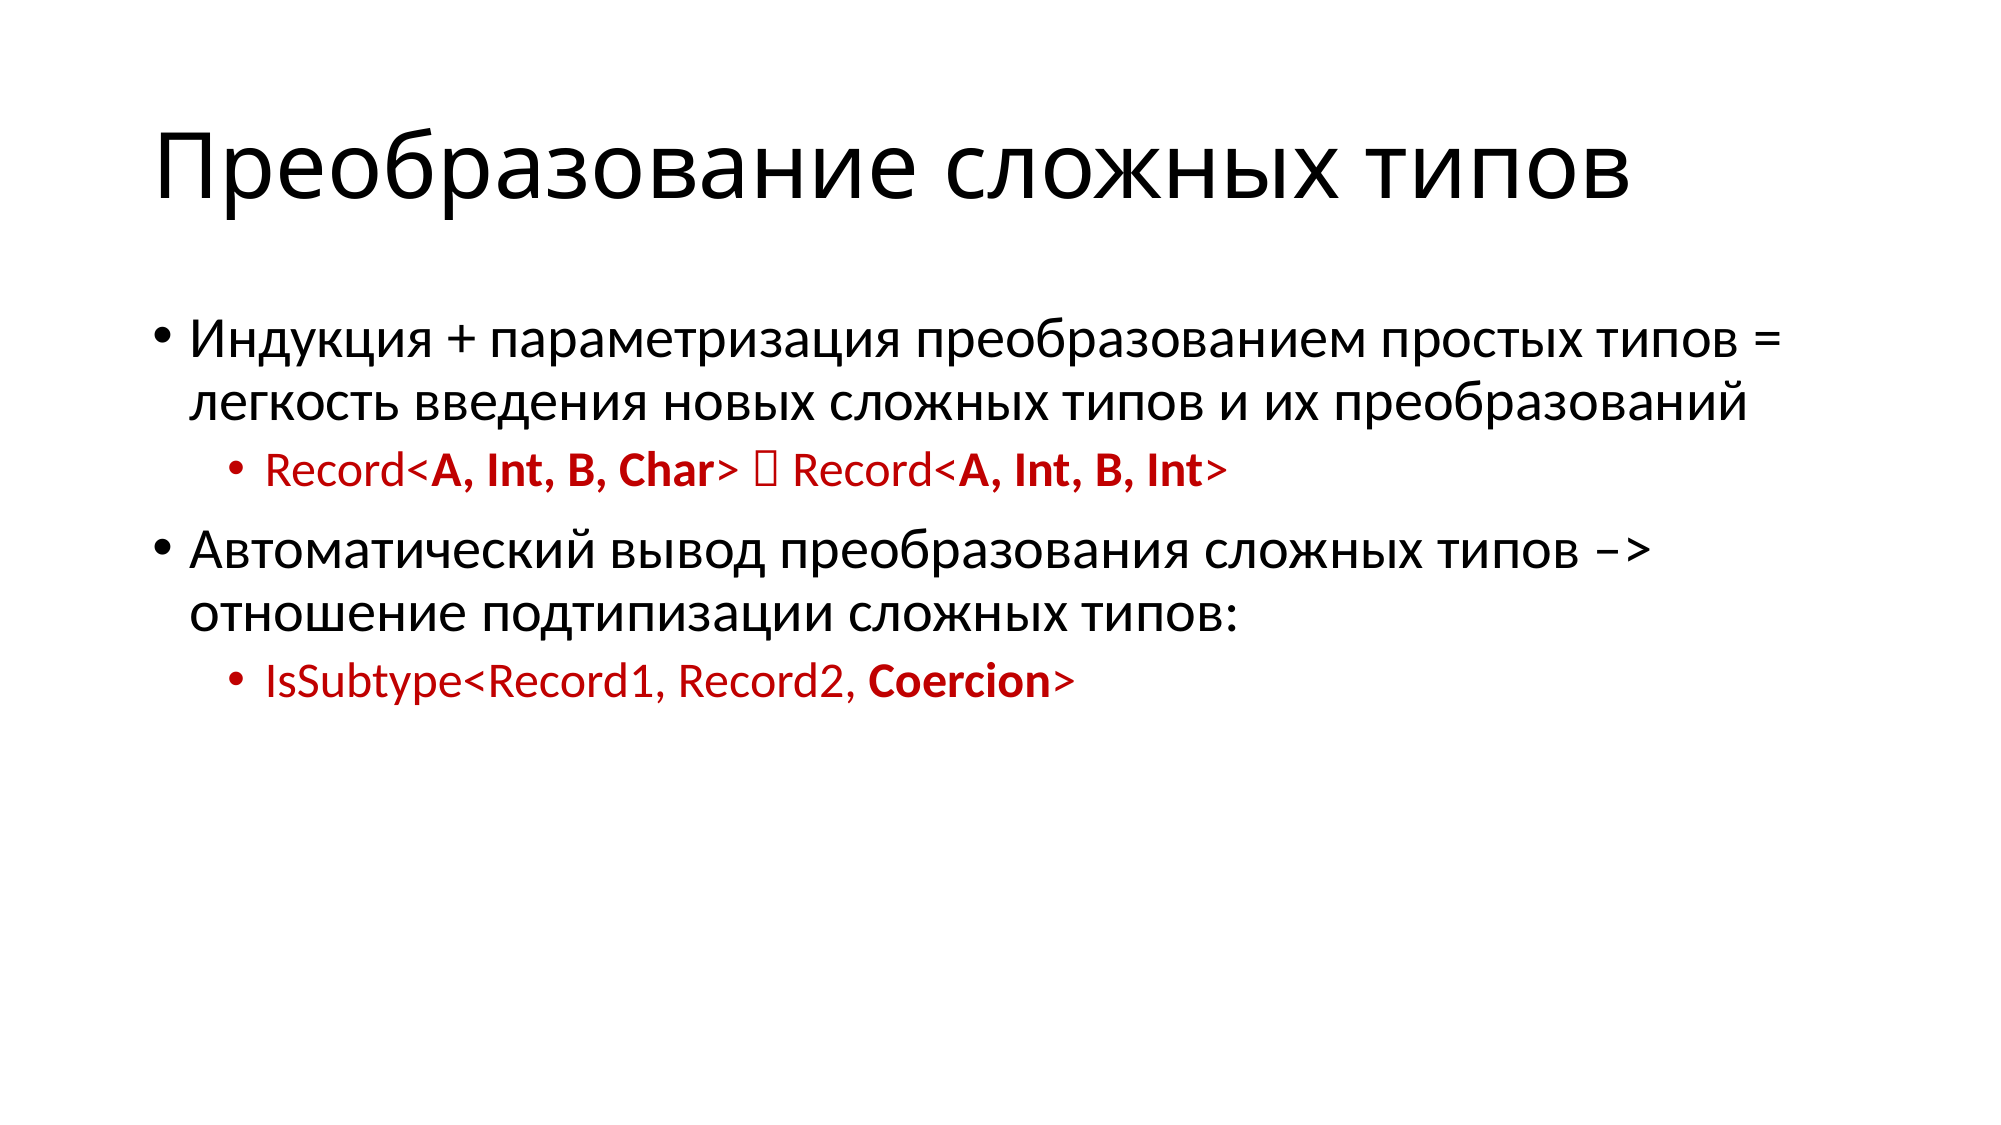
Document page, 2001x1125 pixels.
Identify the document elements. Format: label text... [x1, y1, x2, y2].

title Преобразование сложных типов [137, 59, 1863, 278]
list Индукция + параметризация преобразованием простых типов = легкость введения новых сложных типов и их преобразований Record<A, Int, B, Char>  Record<A, Int, B, Int> Автоматический вывод преобразования сложных типов –> отношение подтипизации сложных типов: IsSubtype<Record1, Record2, Coercion> [137, 299, 1863, 1014]
